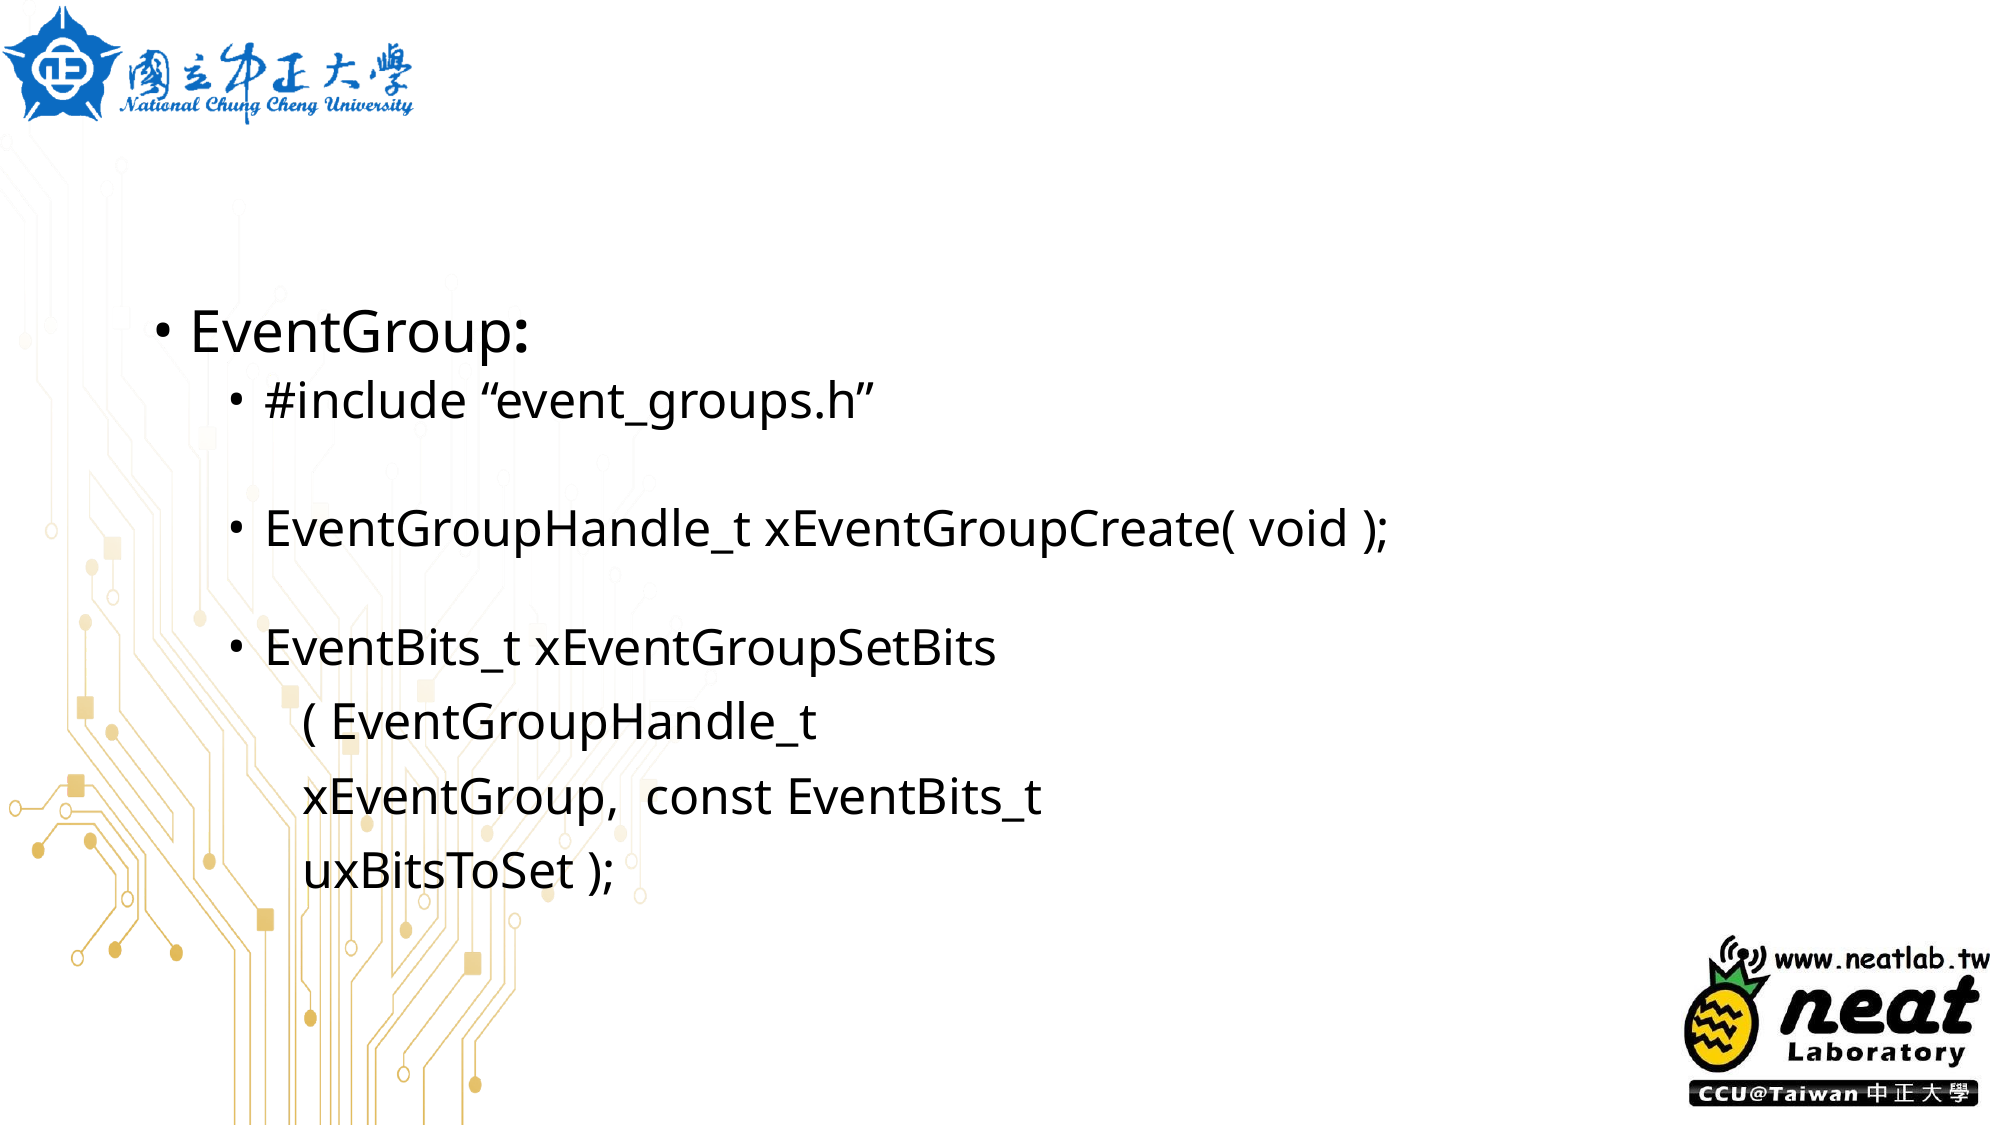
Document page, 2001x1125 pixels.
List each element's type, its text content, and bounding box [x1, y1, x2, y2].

picture [0, 0, 717, 1125]
text_box EventGroup: #include “event_groups.h” EventGroupHandle_t xEventGroupCreate( void ); EventBits_t xEventGroupSetBits ( EventGroupHandle_t xEventGroup, const EventBits_t uxBitsToSet ); [150, 286, 1396, 899]
picture [1681, 934, 1990, 1108]
